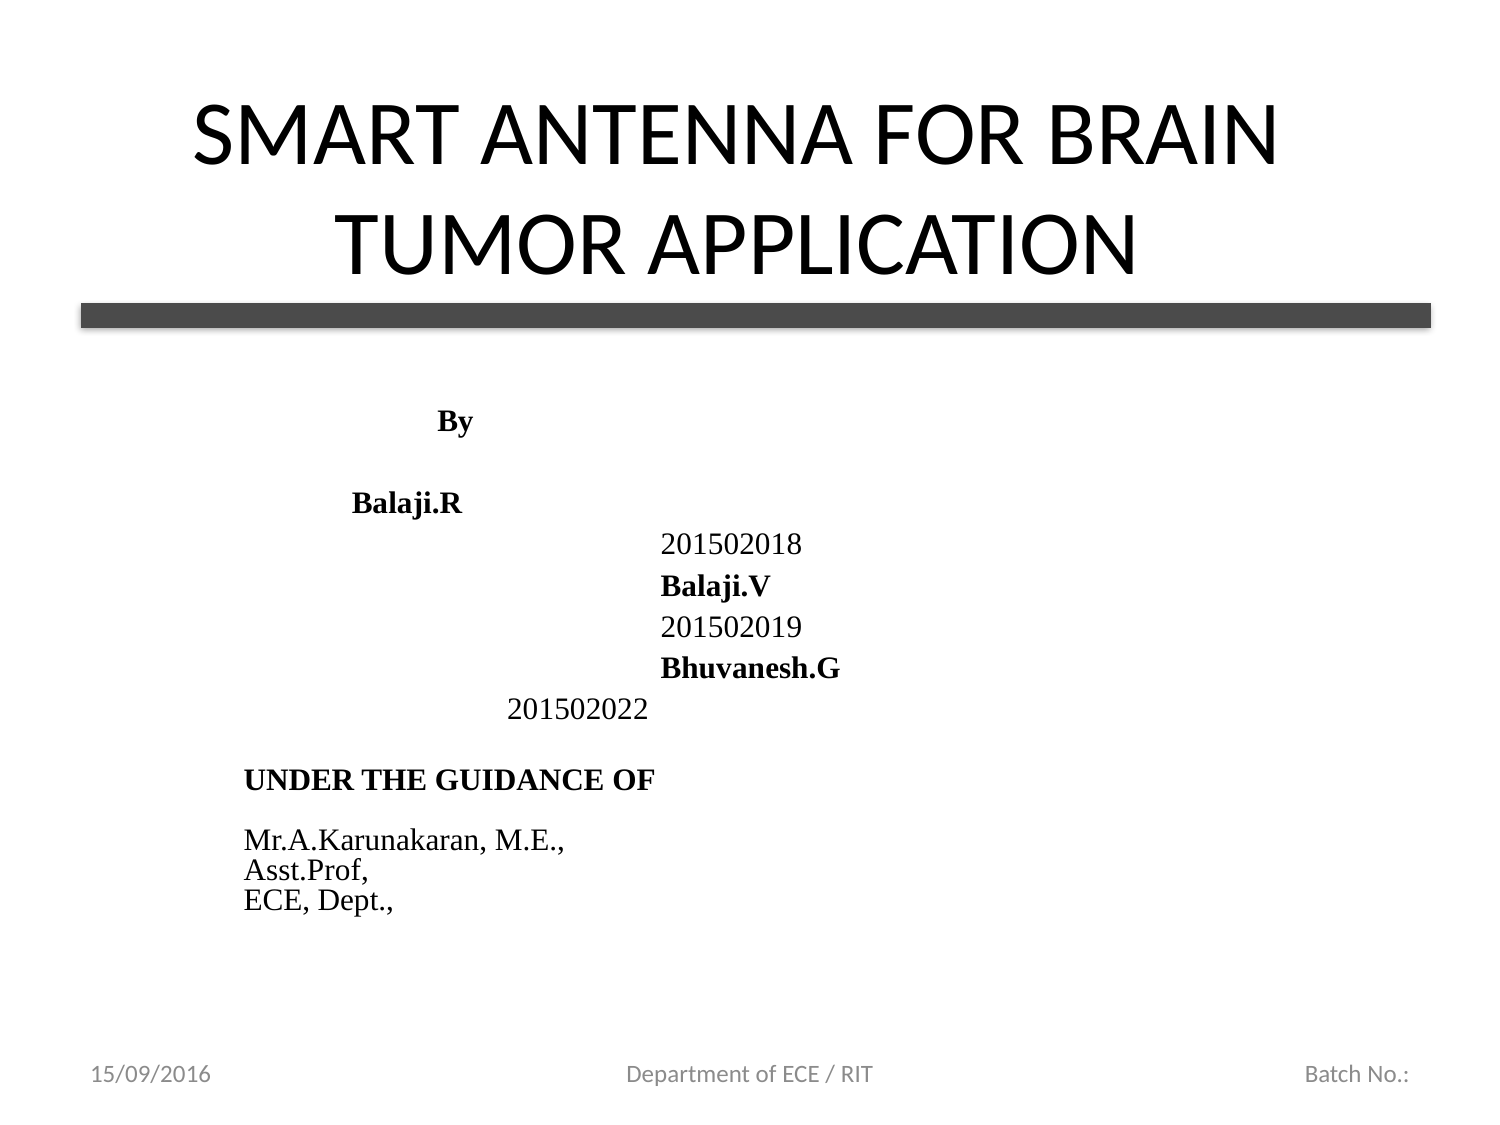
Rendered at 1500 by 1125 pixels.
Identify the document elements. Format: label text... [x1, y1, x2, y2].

subtitle By Balaji.R 201502018 Balaji.V 201502019 Bhuvanesh.G 201502022 UNDER THE GUIDANCE OF Mr.A.Karunakaran, M.E., Asst.Prof, ECE, Dept., [87, 399, 1413, 926]
title SMART ANTENNA FOR BRAIN TUMOR APPLICATION [99, 62, 1376, 301]
text_box [80, 303, 1431, 329]
footer Department of ECE / RIT [512, 1042, 988, 1103]
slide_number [75, 1042, 238, 1103]
slide_number Batch No.: [1074, 1042, 1425, 1103]
